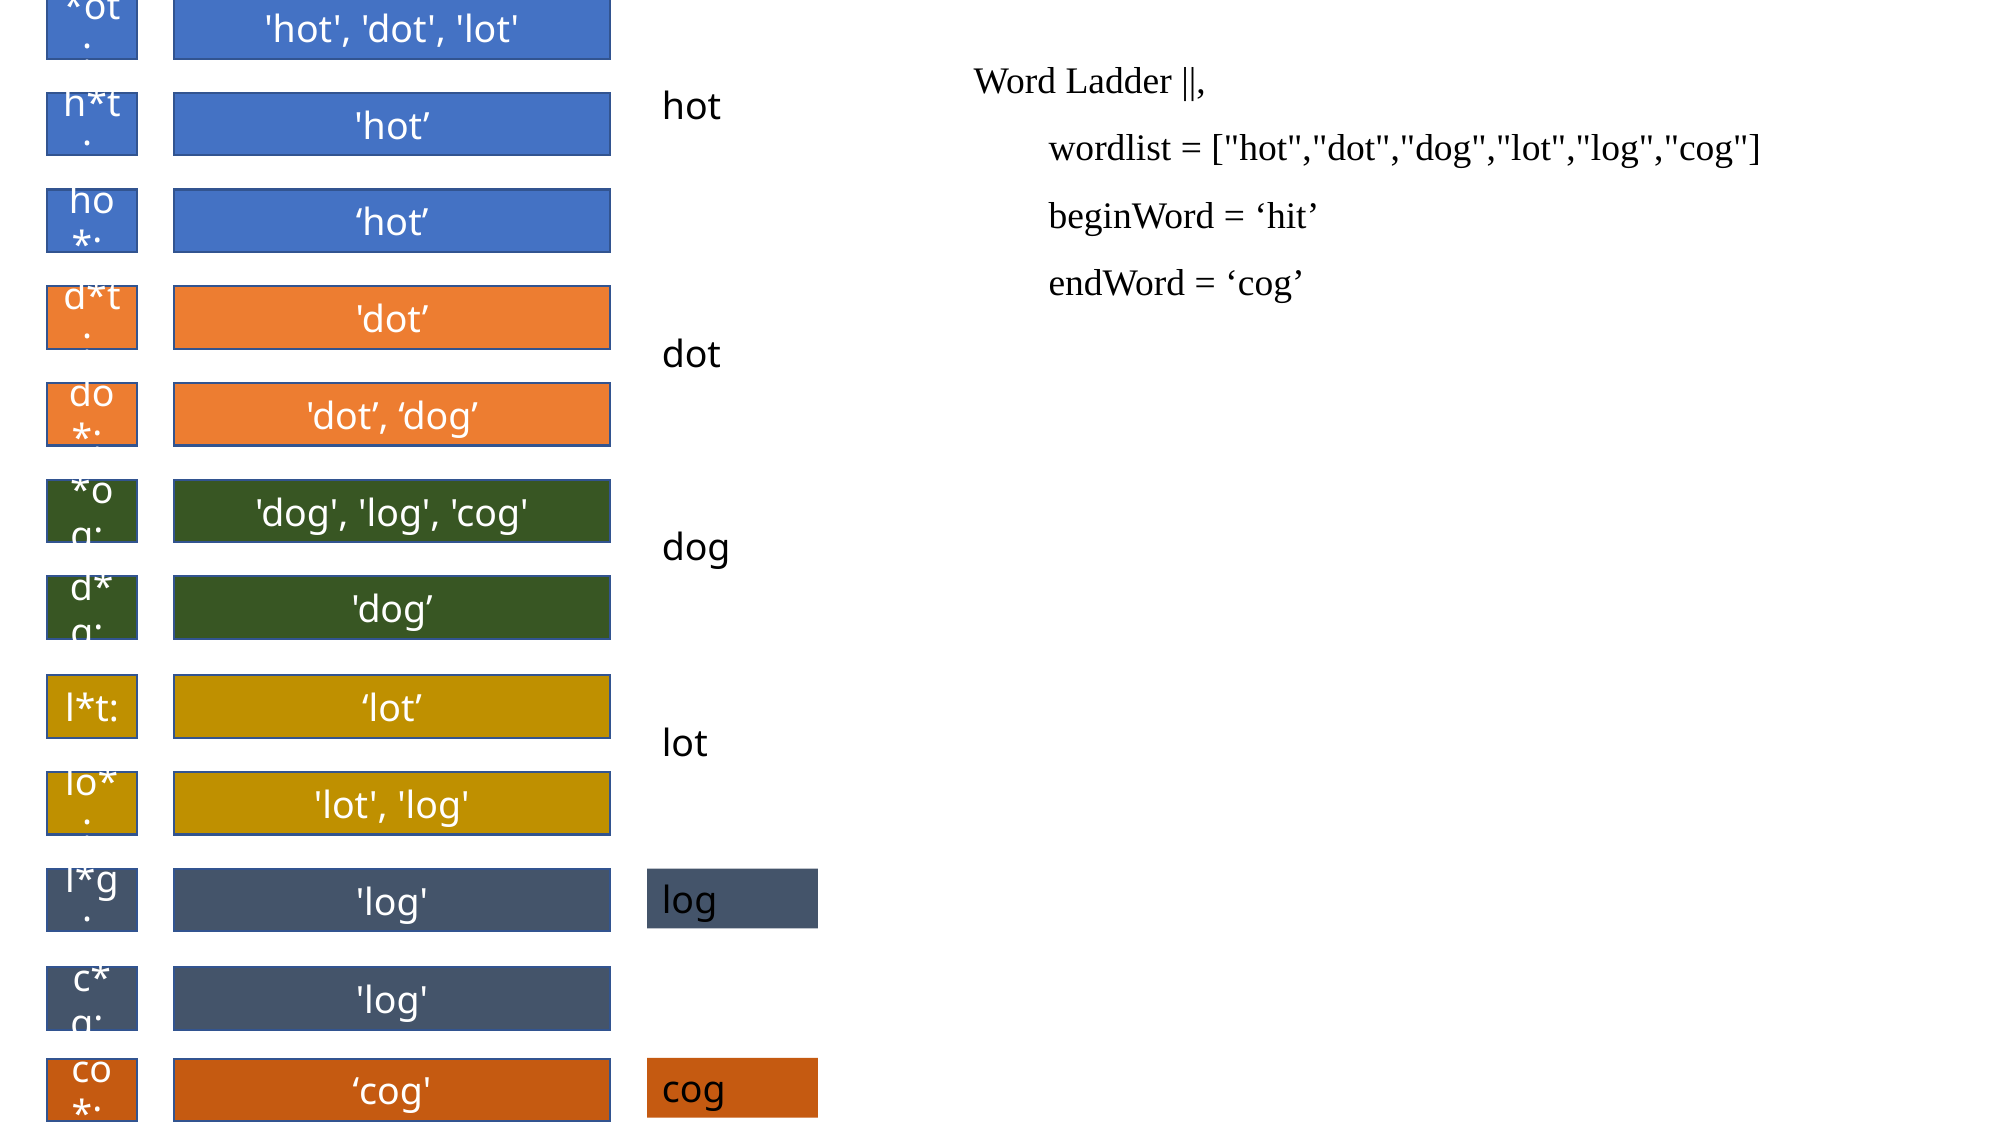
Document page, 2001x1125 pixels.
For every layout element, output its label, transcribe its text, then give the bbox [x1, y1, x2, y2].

text_box 'hot', 'dot', 'lot' [173, 0, 611, 60]
text_box ‘hot’ [173, 188, 611, 253]
text_box l*g: [46, 868, 138, 932]
text_box 'dot’, ‘dog’ [173, 382, 611, 447]
text_box 'hot’ [173, 92, 611, 156]
text_box ho*: [46, 188, 138, 253]
text_box dog [647, 515, 818, 576]
text_box 'lot', 'log' [173, 771, 611, 836]
text_box lo*: [46, 771, 138, 836]
text_box *ot: [46, 0, 138, 60]
text_box 'dog', 'log', 'cog' [173, 479, 611, 543]
text_box c*g: [46, 966, 138, 1031]
text_box log [647, 868, 818, 929]
text_box Word Ladder ||, wordlist = ["hot","dot","dog","lot","log","cog"] beginWord = ‘hit’ endWord = ‘cog’ [958, 26, 2000, 311]
text_box 'log' [173, 966, 611, 1031]
text_box ‘lot’ [173, 674, 611, 739]
text_box dot [647, 322, 818, 383]
text_box d*g: [46, 575, 138, 640]
text_box h*t: [46, 92, 138, 156]
text_box l*t: [46, 674, 138, 739]
text_box 'dot’ [173, 285, 611, 350]
text_box co*: [46, 1058, 138, 1122]
text_box 'dog’ [173, 575, 611, 640]
text_box hot [647, 74, 818, 135]
text_box cog [647, 1057, 818, 1118]
text_box 'log' [173, 868, 611, 932]
text_box do*: [46, 382, 138, 447]
text_box *og: [46, 479, 138, 543]
text_box lot [647, 711, 818, 772]
text_box ‘cog' [173, 1058, 611, 1122]
text_box d*t: [46, 285, 138, 350]
